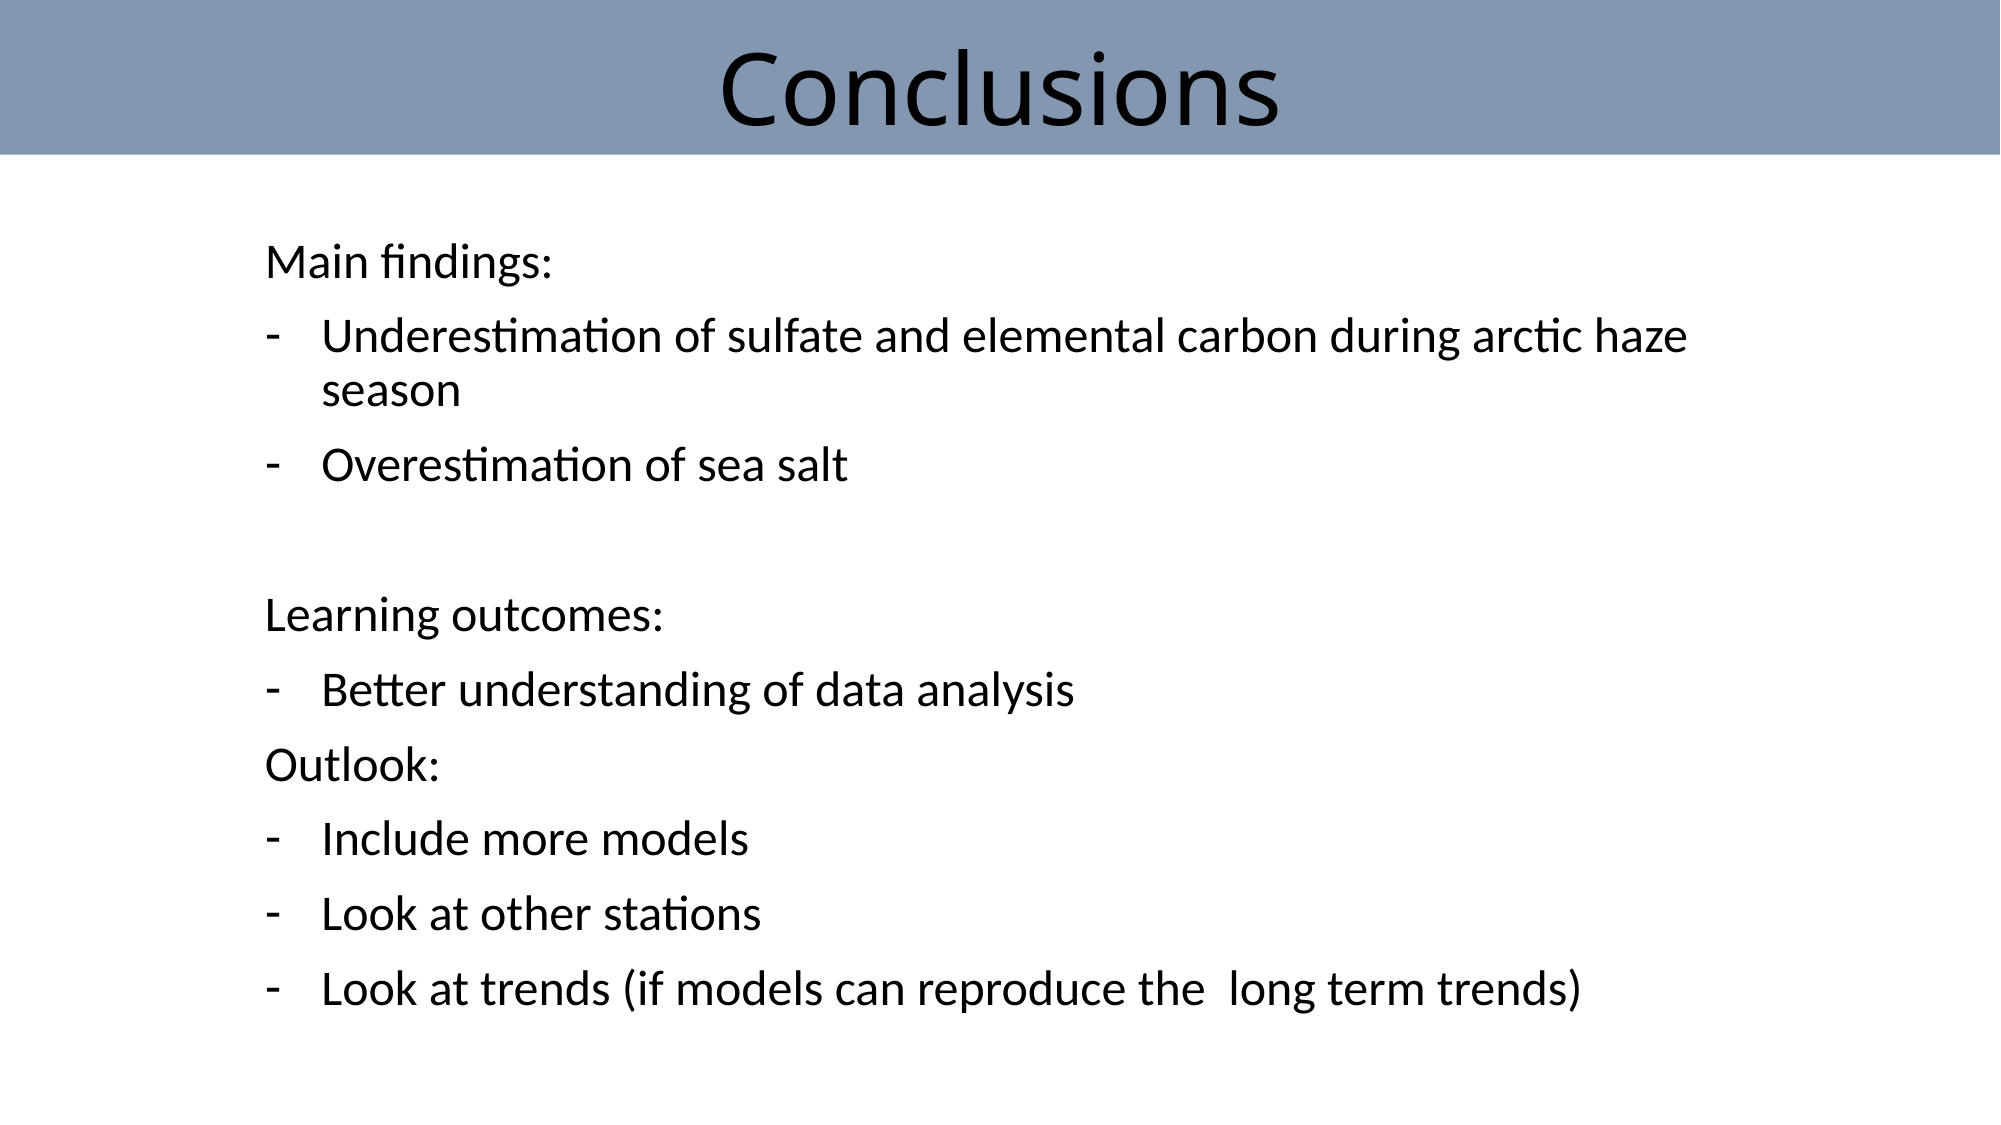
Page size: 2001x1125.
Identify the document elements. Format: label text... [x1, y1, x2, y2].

subtitle Main findings: Underestimation of sulfate and elemental carbon during arctic haze season Overestimation of sea salt Learning outcomes: Better understanding of data analysis Outlook: Include more models Look at other stations Look at trends (if models can reproduce the long term trends) [249, 227, 1750, 1033]
title Conclusions [0, 0, 2000, 155]
